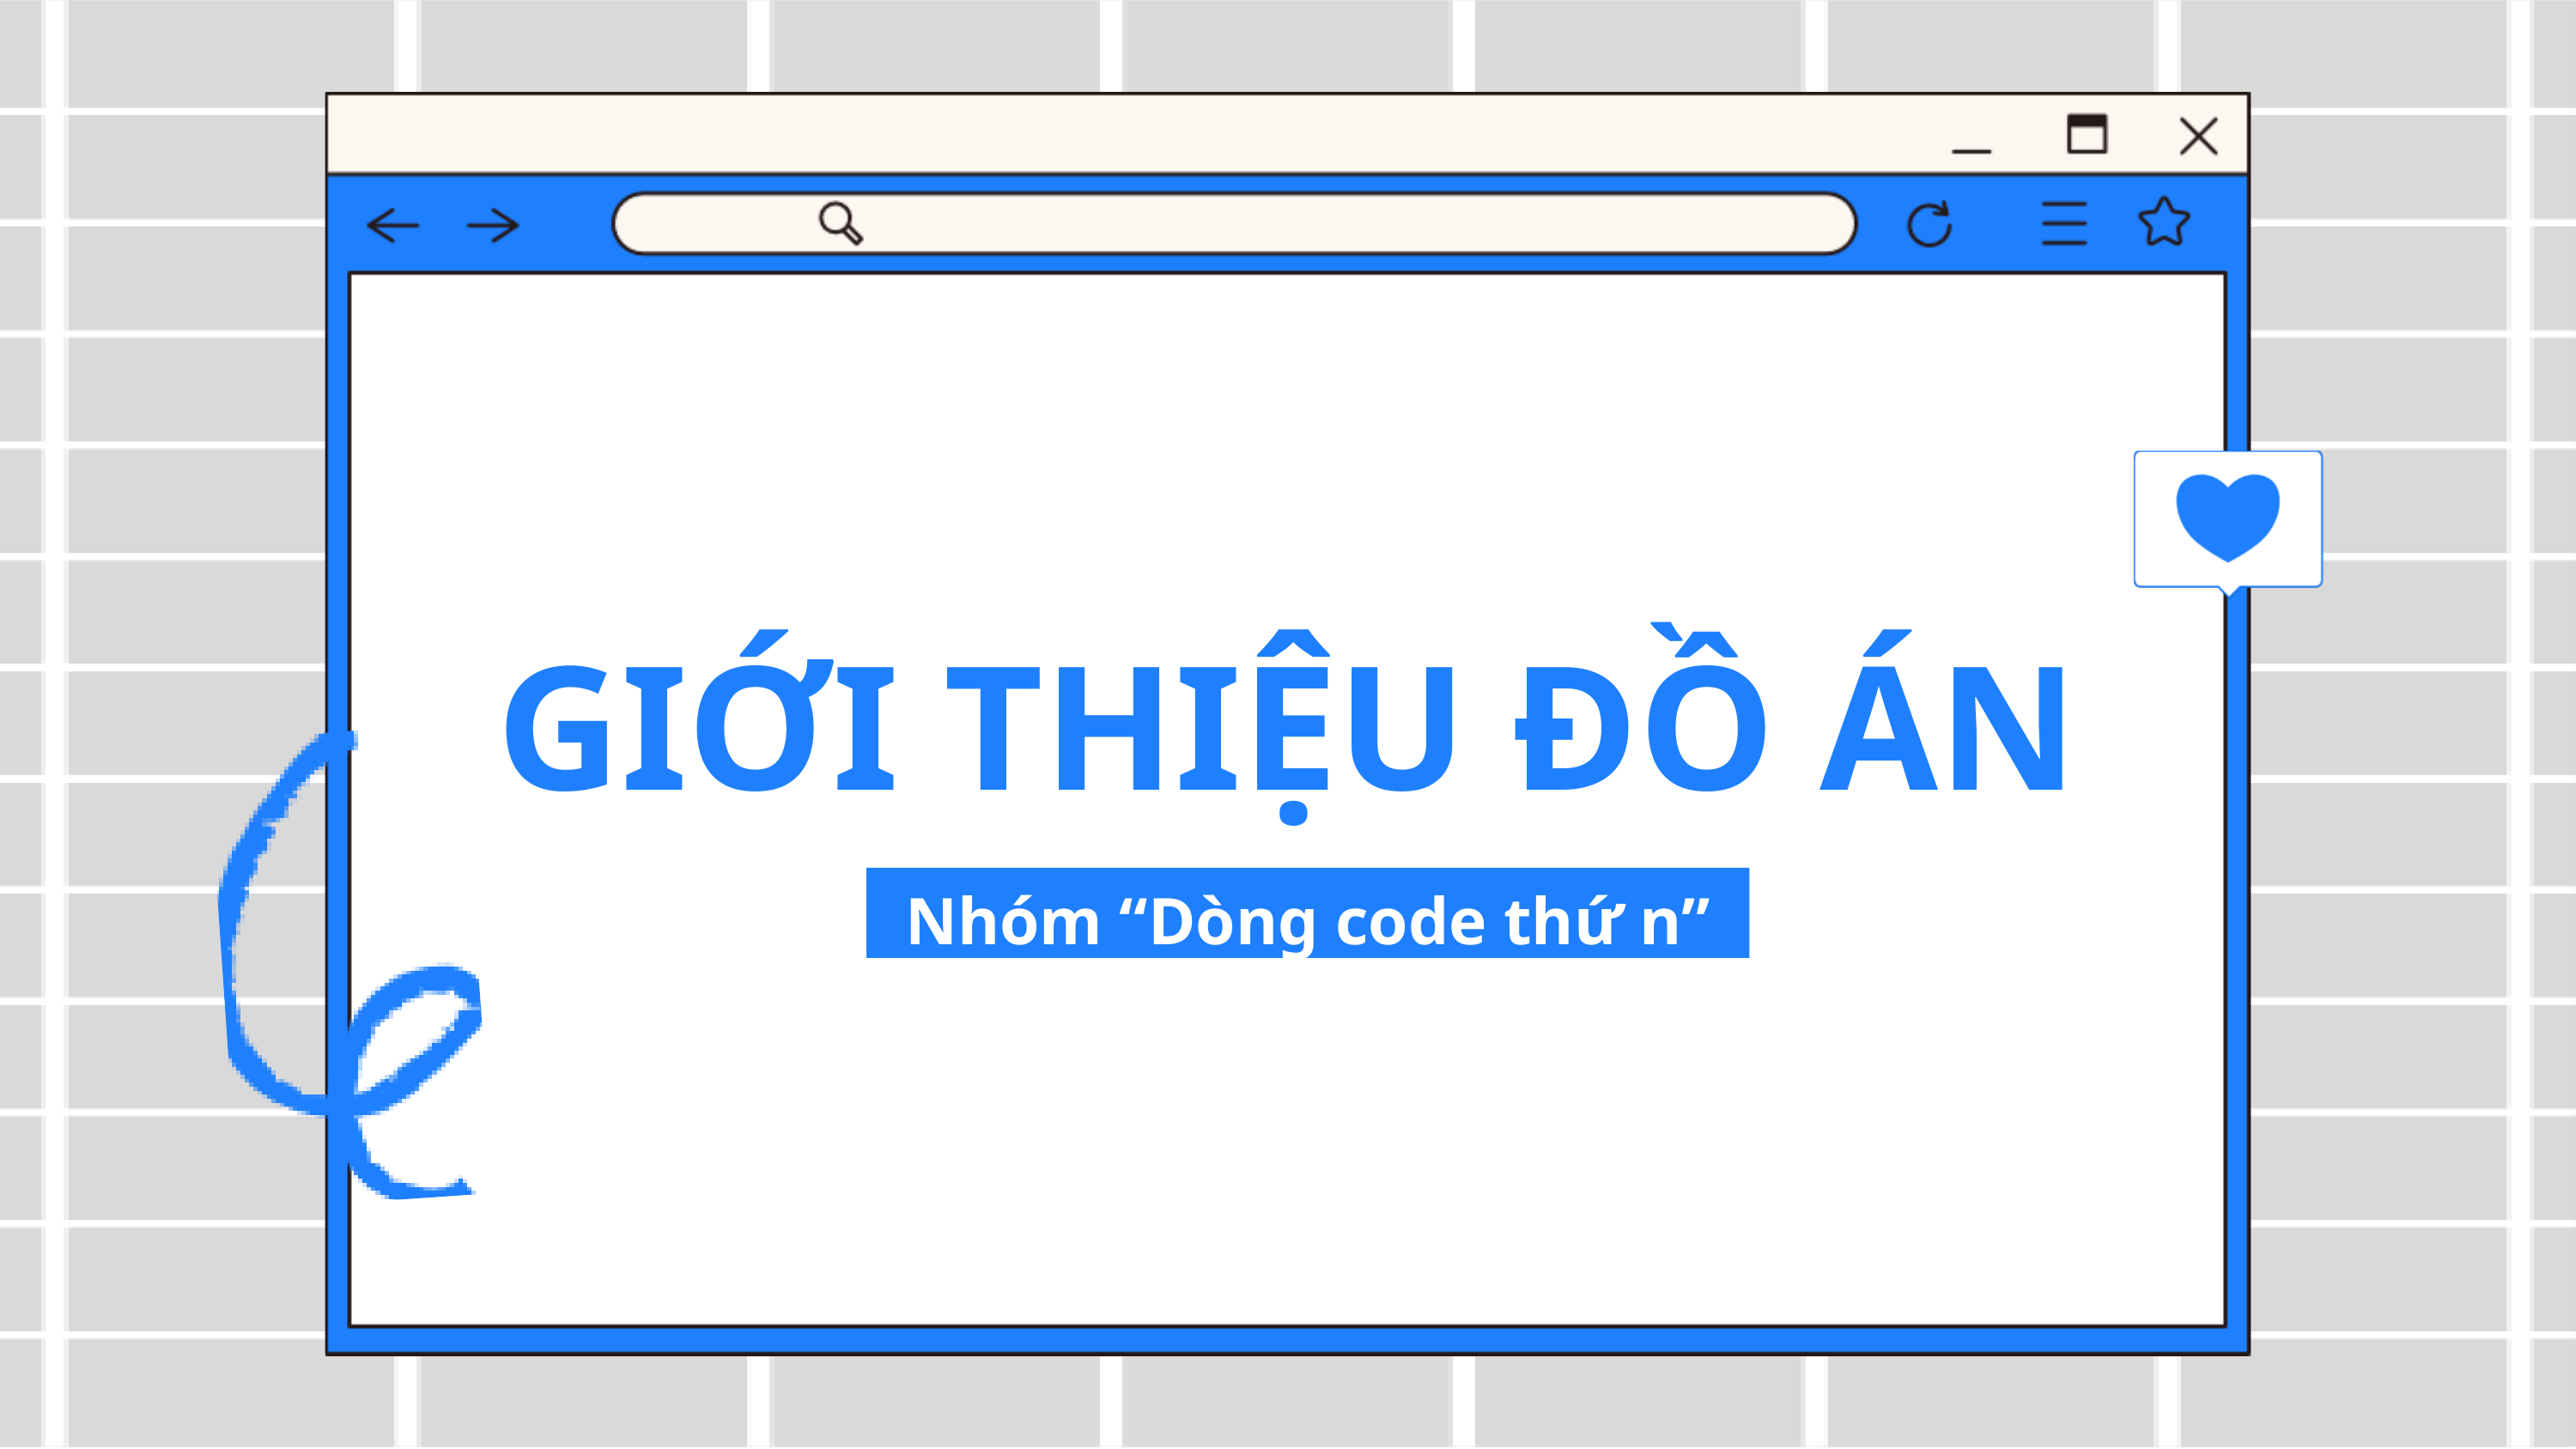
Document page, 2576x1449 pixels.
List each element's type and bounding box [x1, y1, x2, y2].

text_box [325, 1355, 2251, 1414]
text_box [2236, 451, 2324, 599]
text_box [325, 92, 2251, 732]
text_box [206, 731, 345, 1211]
text_box [0, 0, 2576, 1447]
text_box [349, 272, 2233, 1326]
text_box [325, 599, 2251, 1355]
